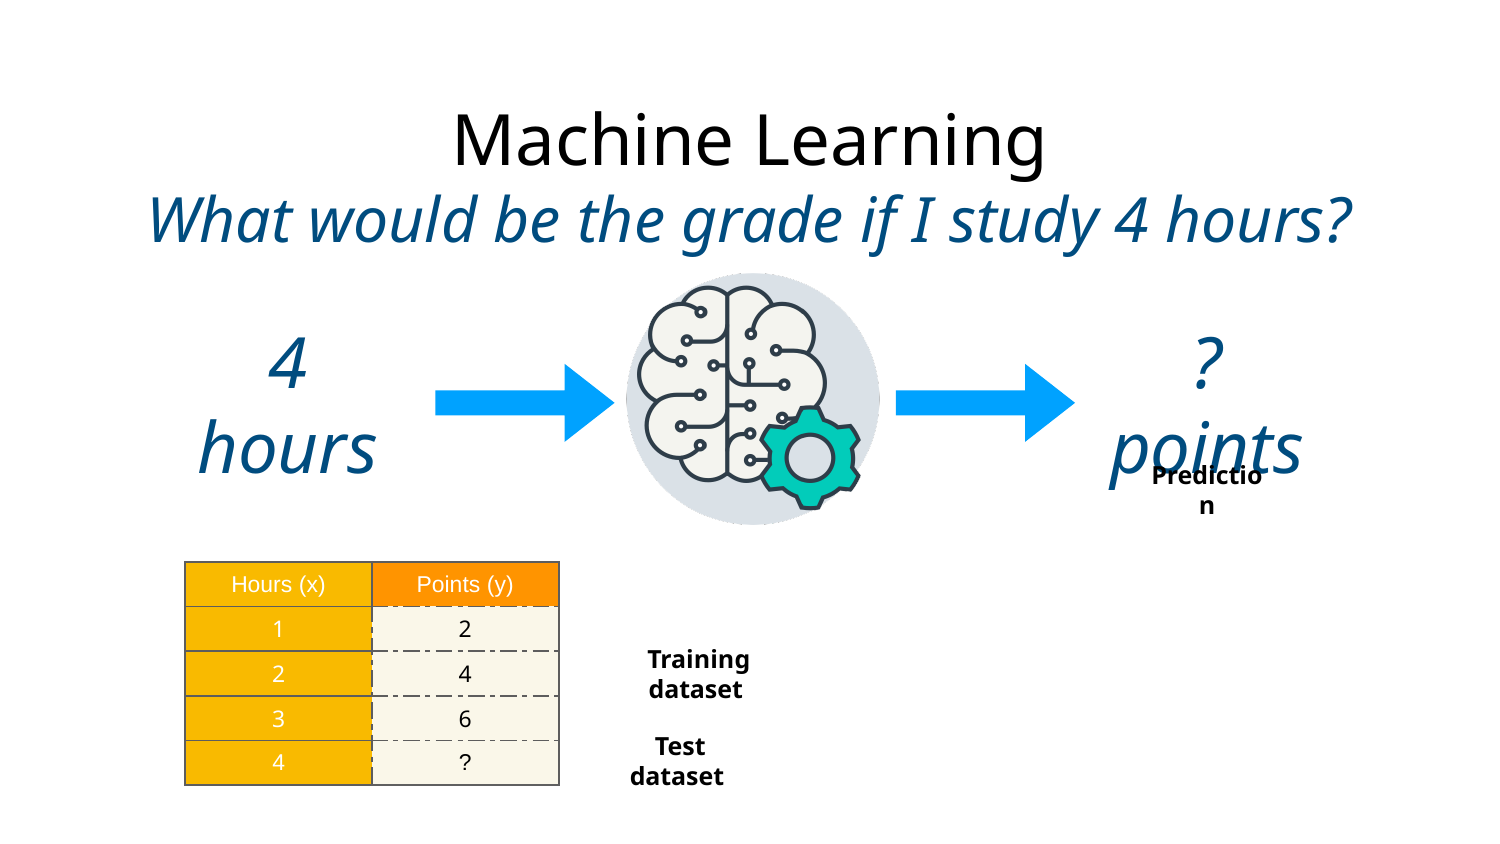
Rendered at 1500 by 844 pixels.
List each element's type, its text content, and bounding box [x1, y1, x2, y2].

text_box 4 hours [181, 358, 394, 448]
table_cell 1 [186, 607, 372, 650]
picture [607, 265, 899, 540]
table_cell 4 [372, 651, 558, 696]
text_box [435, 363, 602, 442]
text_box Training dataset [591, 654, 800, 693]
table_header Points (y) [373, 563, 558, 606]
text_box Test dataset [596, 741, 759, 781]
table_cell 6 [372, 696, 558, 741]
table_cell 3 [186, 697, 372, 740]
text_box ? points [1101, 358, 1313, 448]
table_cell 2 [186, 652, 372, 695]
title Machine Learning What would be the grade if I study 4 hours? [70, 85, 1430, 265]
text_box [903, 363, 1076, 442]
table_cell 2 [372, 606, 558, 651]
text_box Prediction [1141, 470, 1273, 509]
table_cell 4 [186, 741, 372, 784]
table_header Hours (x) [186, 563, 371, 606]
table_cell ? [372, 741, 558, 784]
